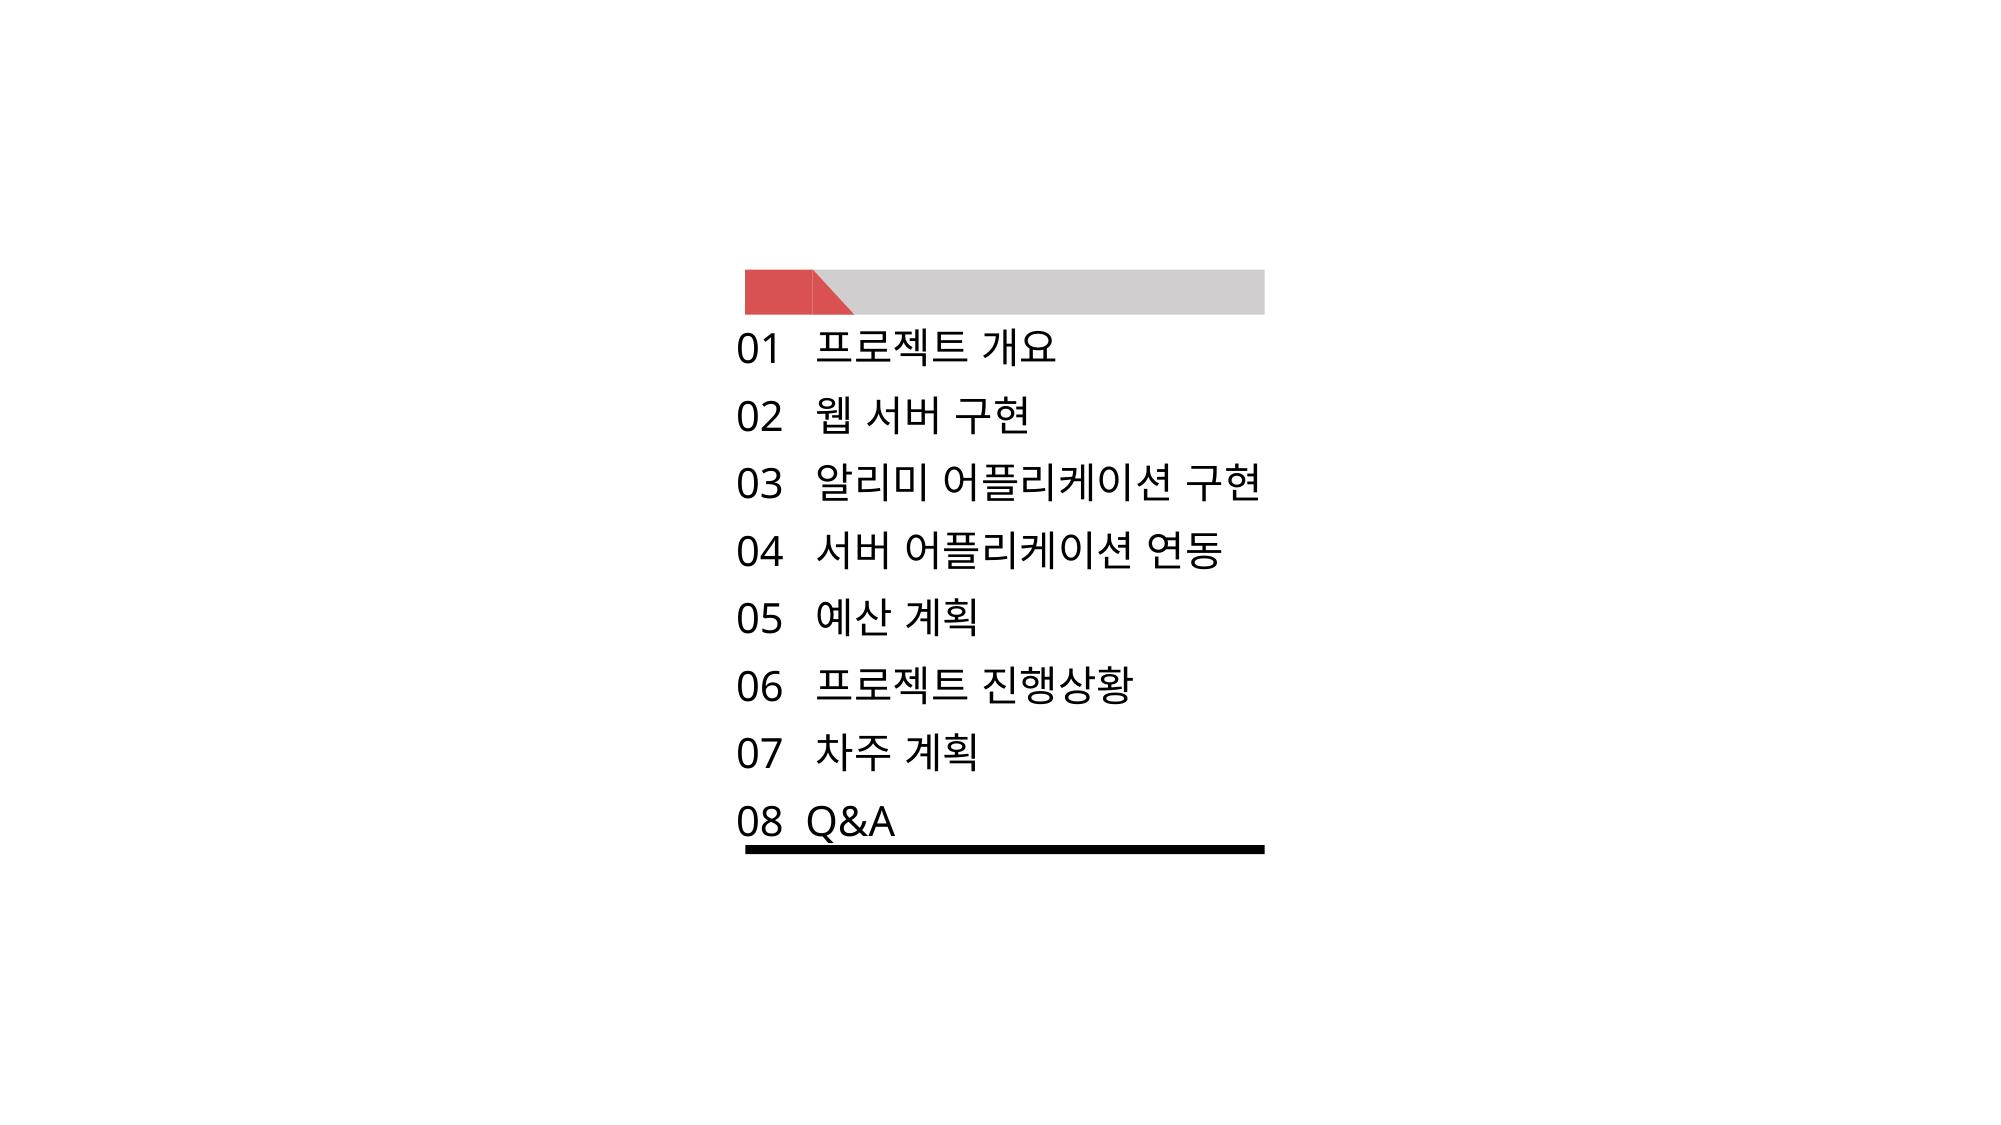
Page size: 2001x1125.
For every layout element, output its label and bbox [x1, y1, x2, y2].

text_box [733, 269, 1265, 858]
